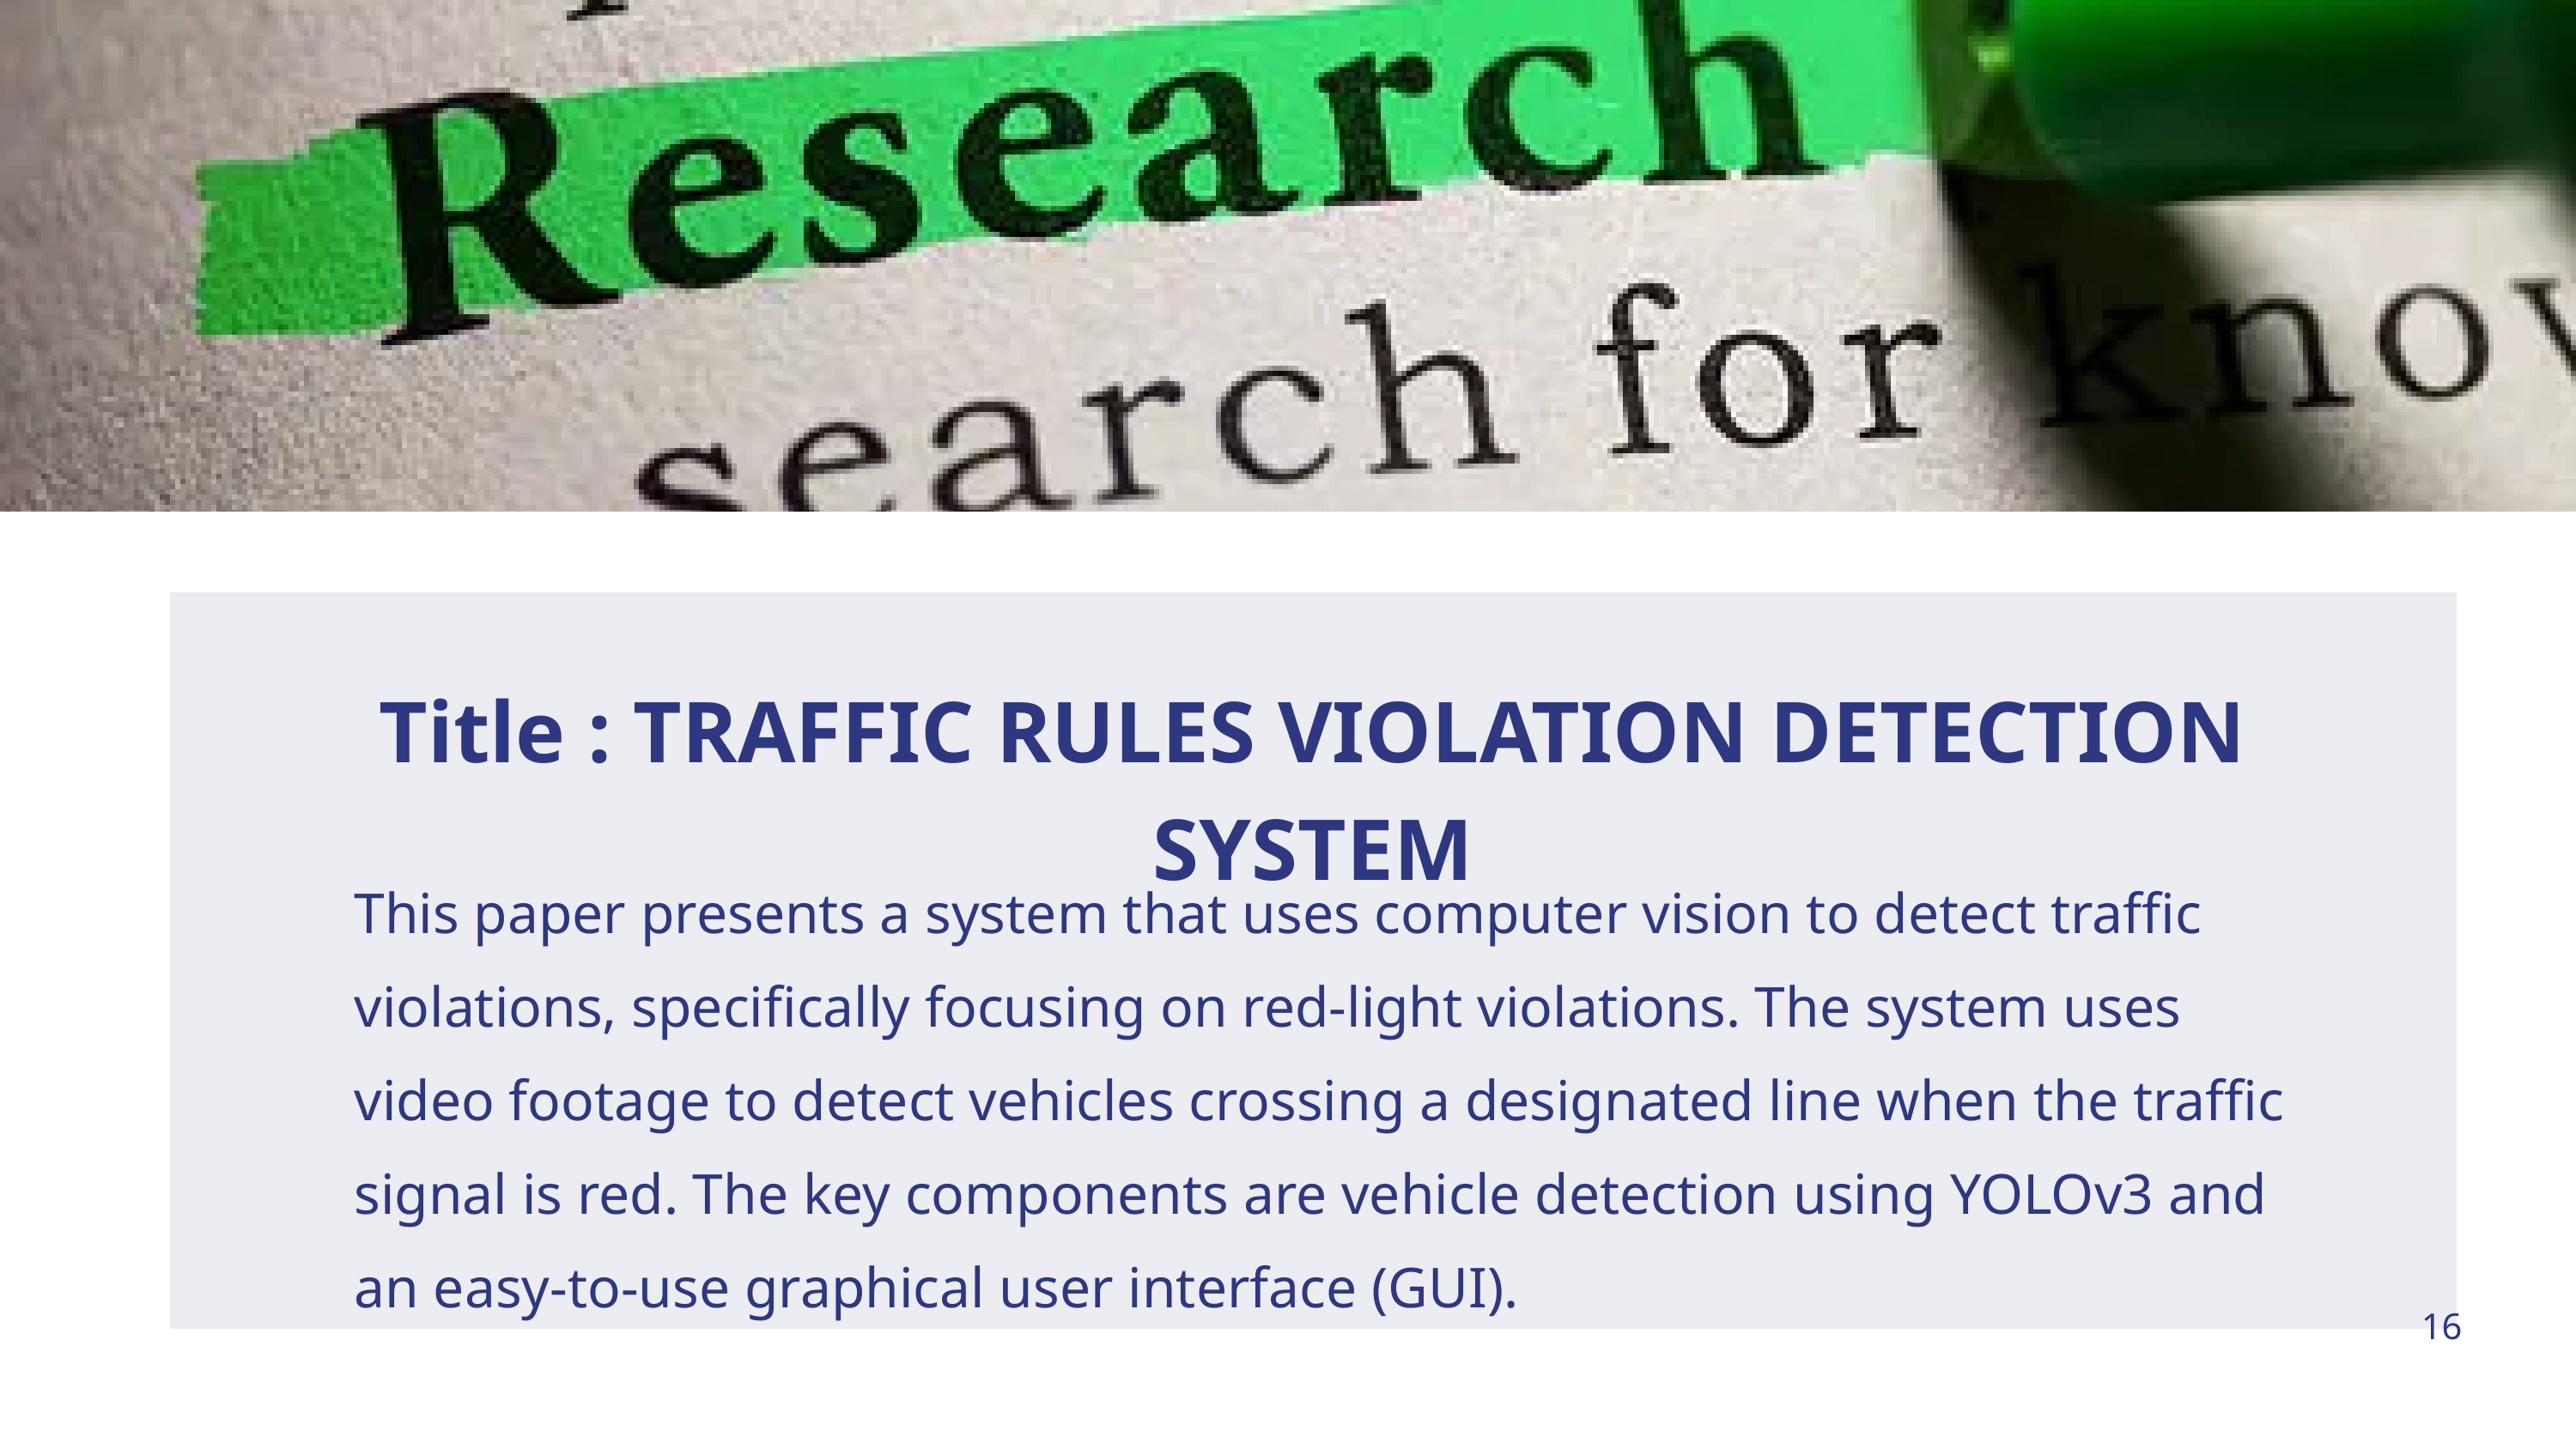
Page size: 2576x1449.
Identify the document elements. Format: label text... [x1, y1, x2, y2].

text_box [0, 0, 2576, 512]
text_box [169, 591, 2457, 1330]
text_box 16 [2421, 1335, 2463, 1348]
